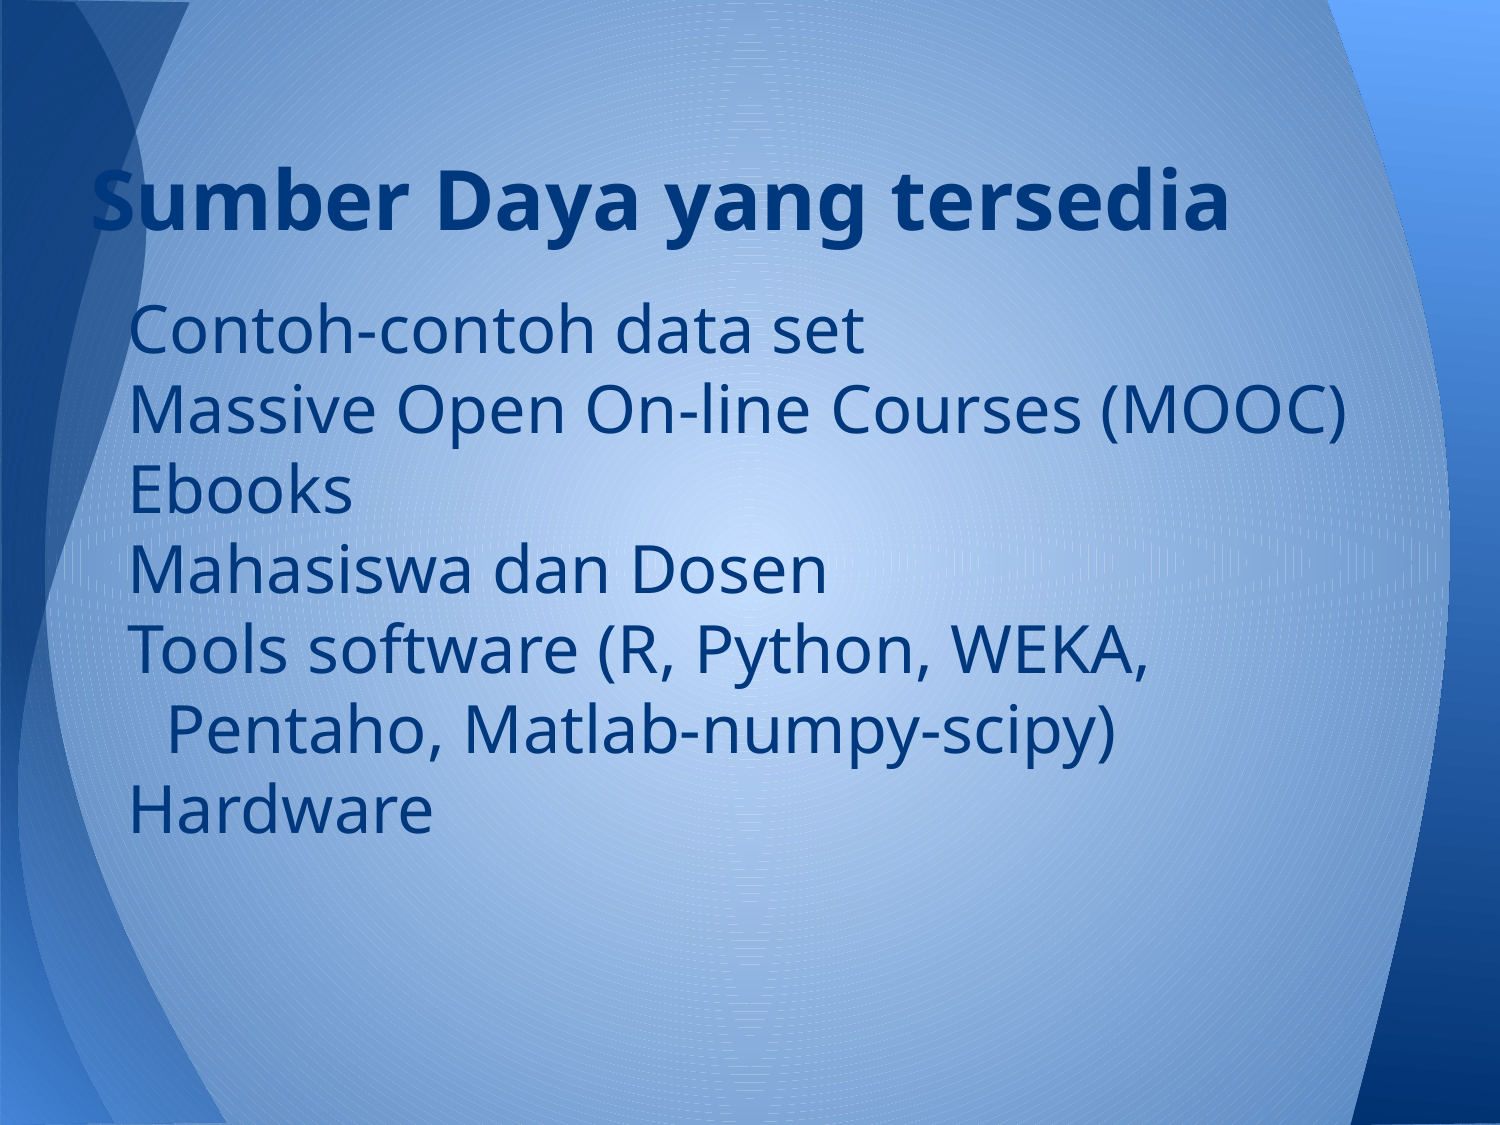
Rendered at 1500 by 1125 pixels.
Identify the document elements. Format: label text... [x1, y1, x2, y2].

list Contoh-contoh data set Massive Open On-line Courses (MOOC) Ebooks Mahasiswa dan Dosen Tools software (R, Python, WEKA, Pentaho, Matlab-numpy-scipy) Hardware [75, 272, 1425, 1067]
title Sumber Daya yang tersedia [75, 45, 1425, 263]
